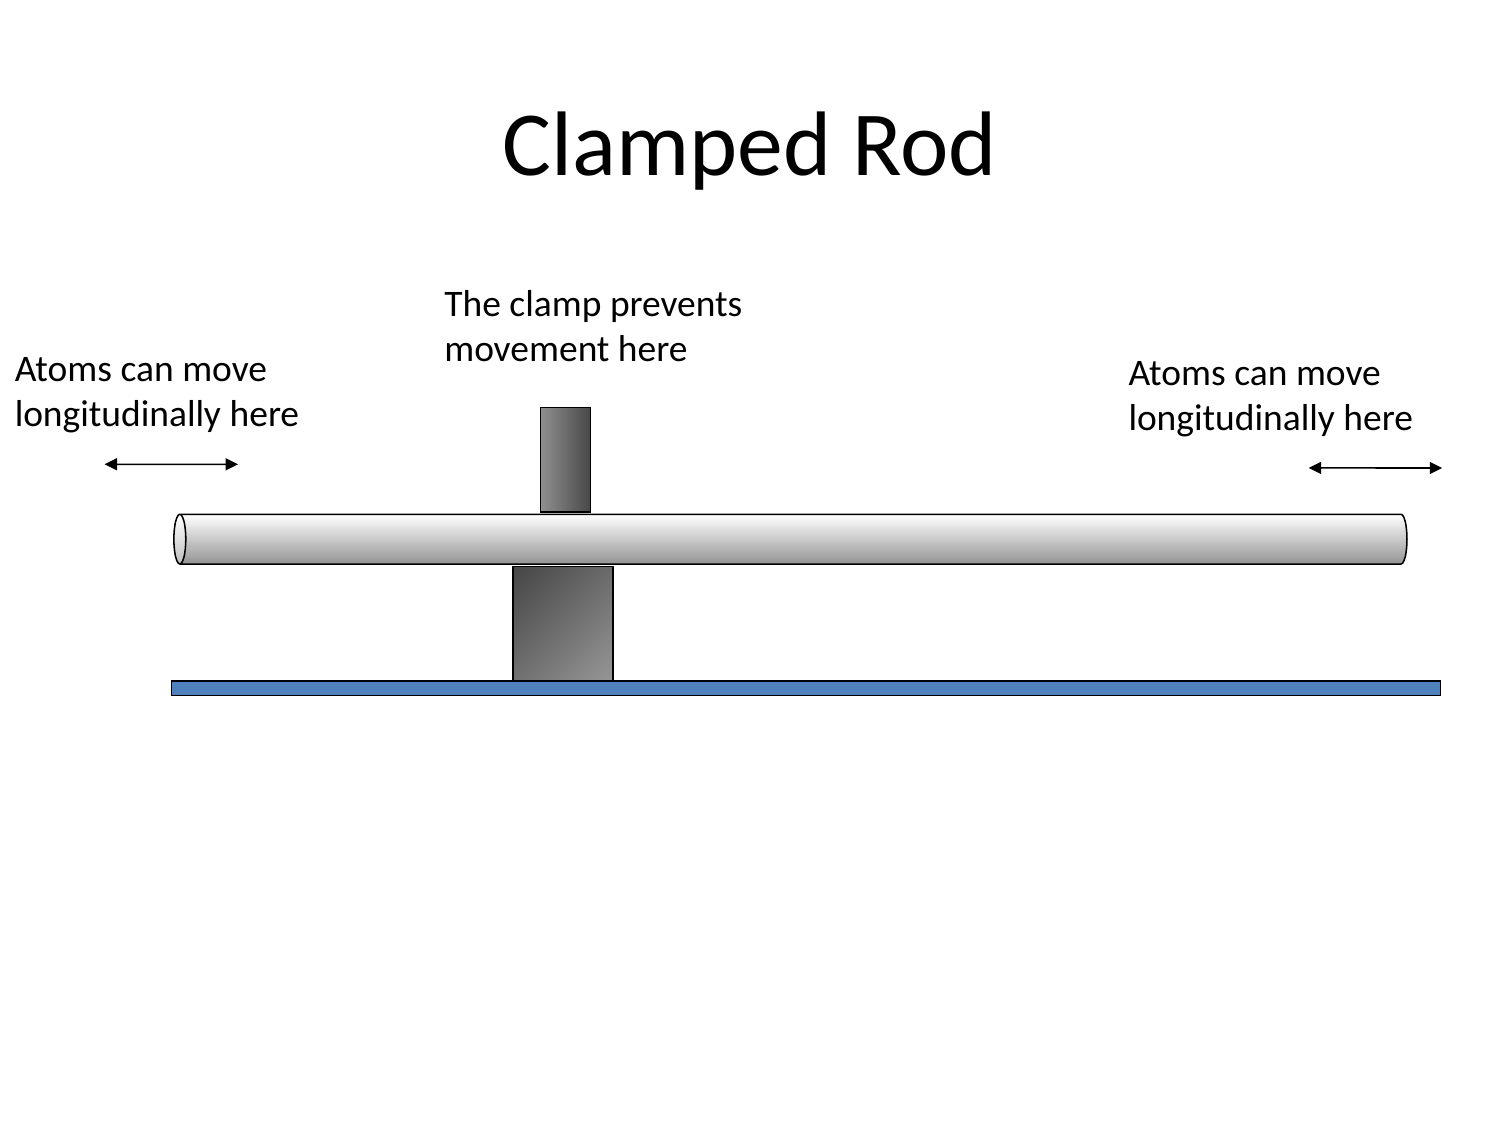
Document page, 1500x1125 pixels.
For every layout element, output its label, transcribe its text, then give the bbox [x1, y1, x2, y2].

title Clamped Rod [75, 45, 1425, 233]
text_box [0, 271, 1500, 696]
